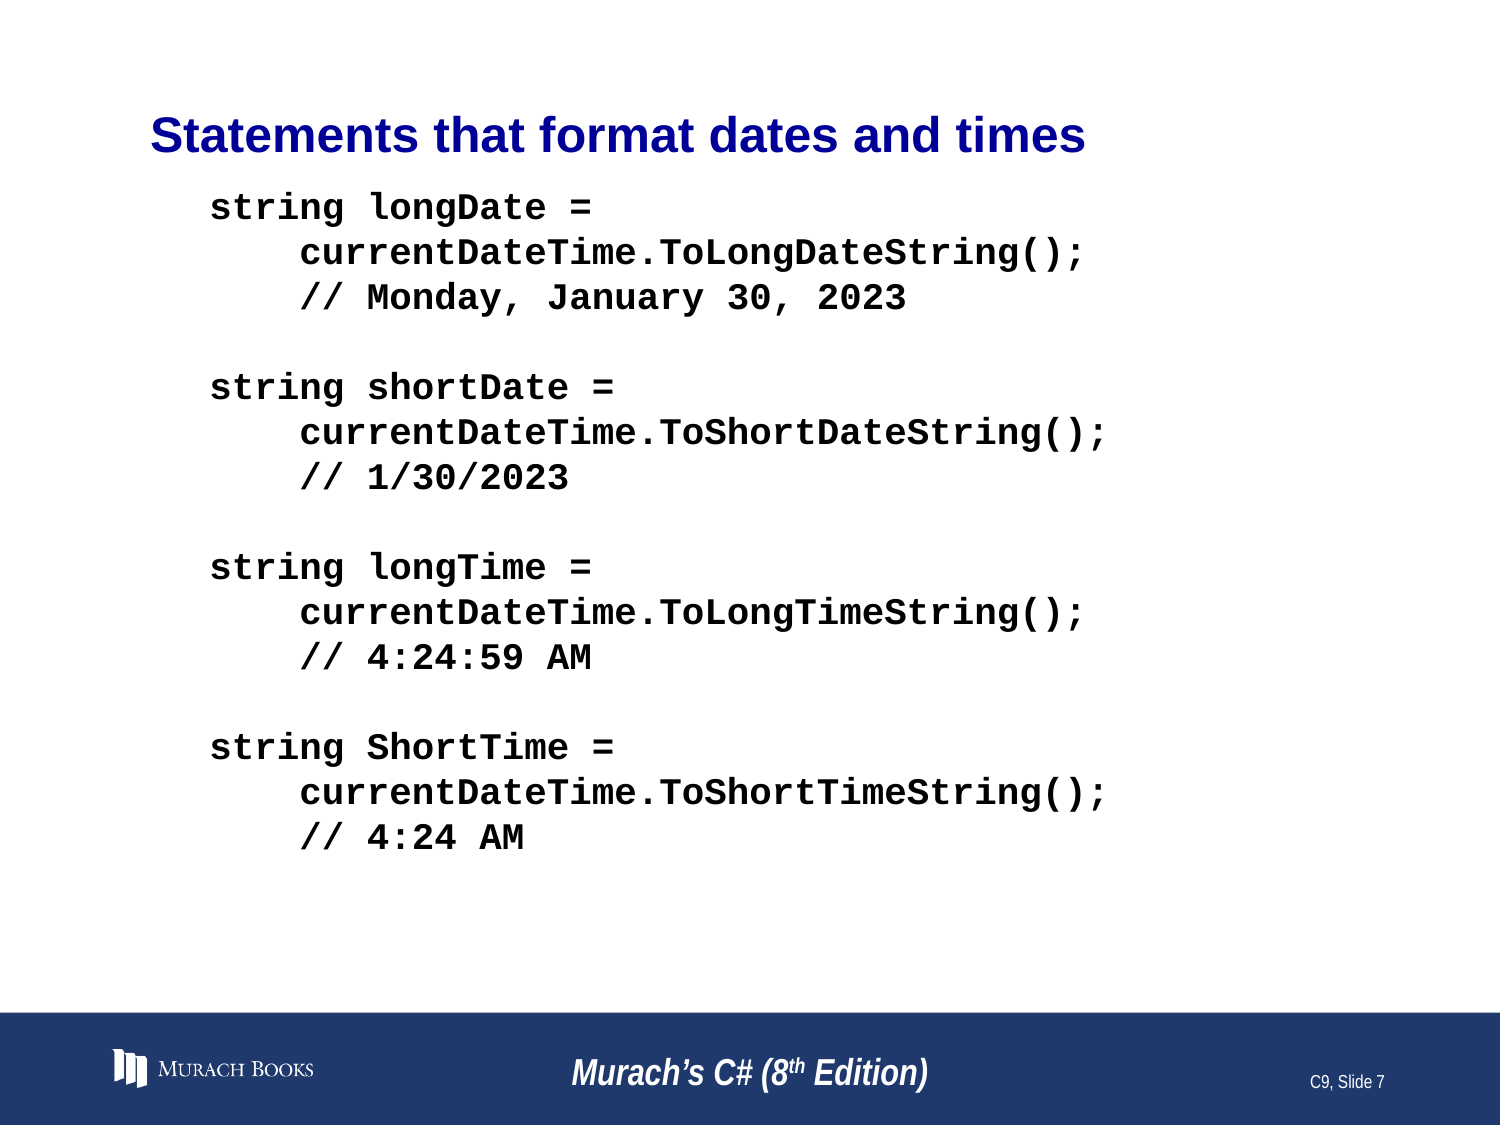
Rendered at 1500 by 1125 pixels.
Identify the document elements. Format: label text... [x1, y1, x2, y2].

slide_number C9, Slide 7 [1087, 1025, 1400, 1100]
list string longDate = currentDateTime.ToLongDateString(); // Monday, January 30, 2023 string shortDate = currentDateTime.ToShortDateString(); // 1/30/2023 string longTime = currentDateTime.ToLongTimeString(); // 4:24:59 AM string ShortTime = currentDateTime.ToShortTimeString(); // 4:24 AM [137, 174, 1350, 975]
footer [12, 1025, 450, 1100]
title Statements that format dates and times [150, 102, 1350, 164]
slide_number Murach’s C# (8th Edition) [450, 1025, 1050, 1100]
